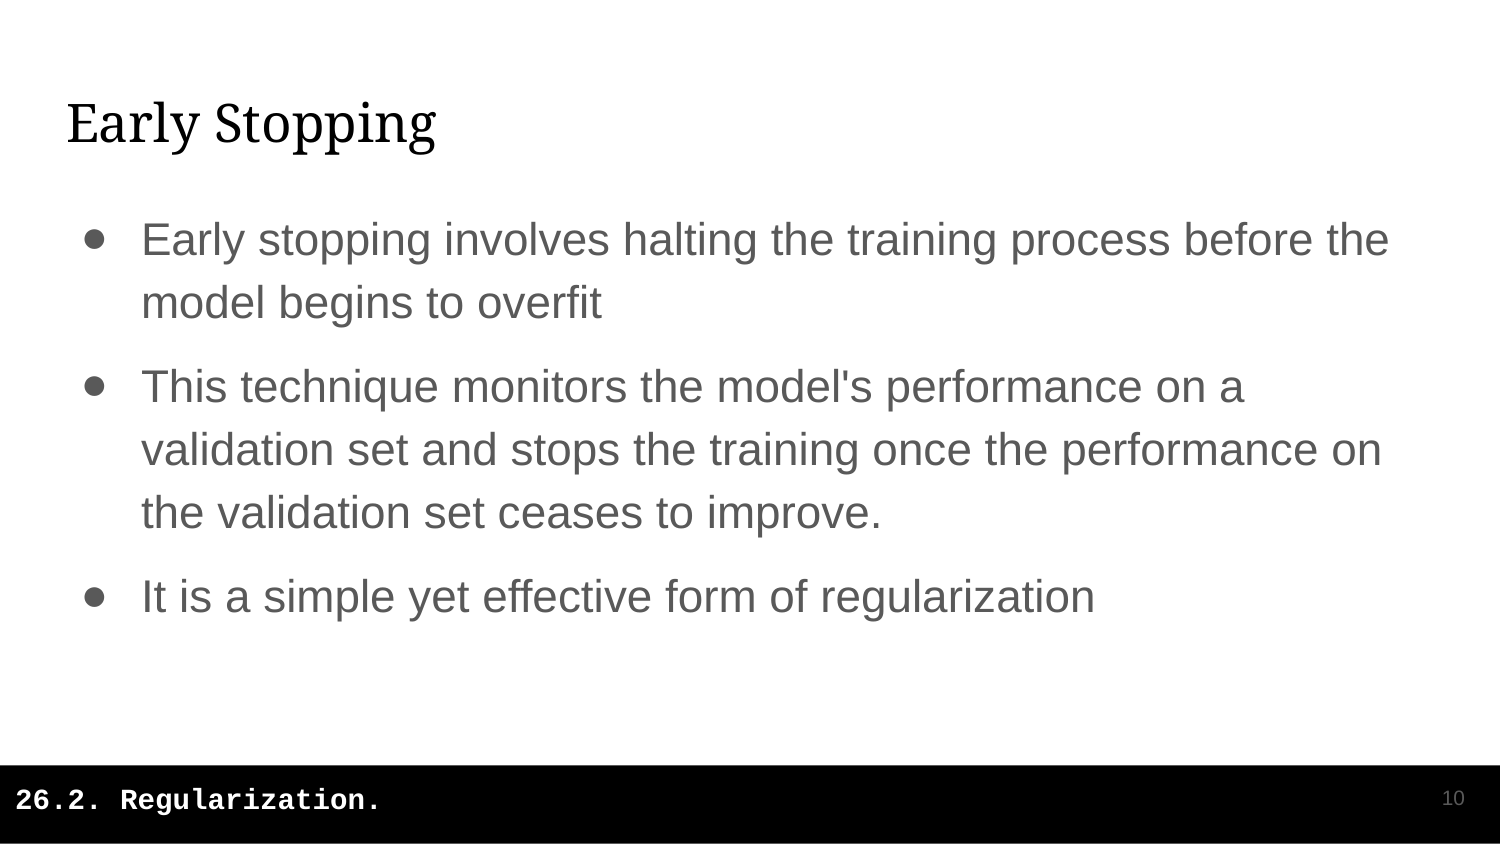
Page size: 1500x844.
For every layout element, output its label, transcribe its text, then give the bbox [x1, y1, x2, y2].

slide_number ‹#› [1389, 764, 1480, 830]
title Early Stopping [51, 74, 1449, 169]
list Early stopping involves halting the training process before the model begins to overfit This technique monitors the model's performance on a validation set and stops the training once the performance on the validation set ceases to improve. It is a simple yet effective form of regularization [51, 186, 1449, 729]
text_box 26.2. Regularization. [0, 765, 1500, 844]
